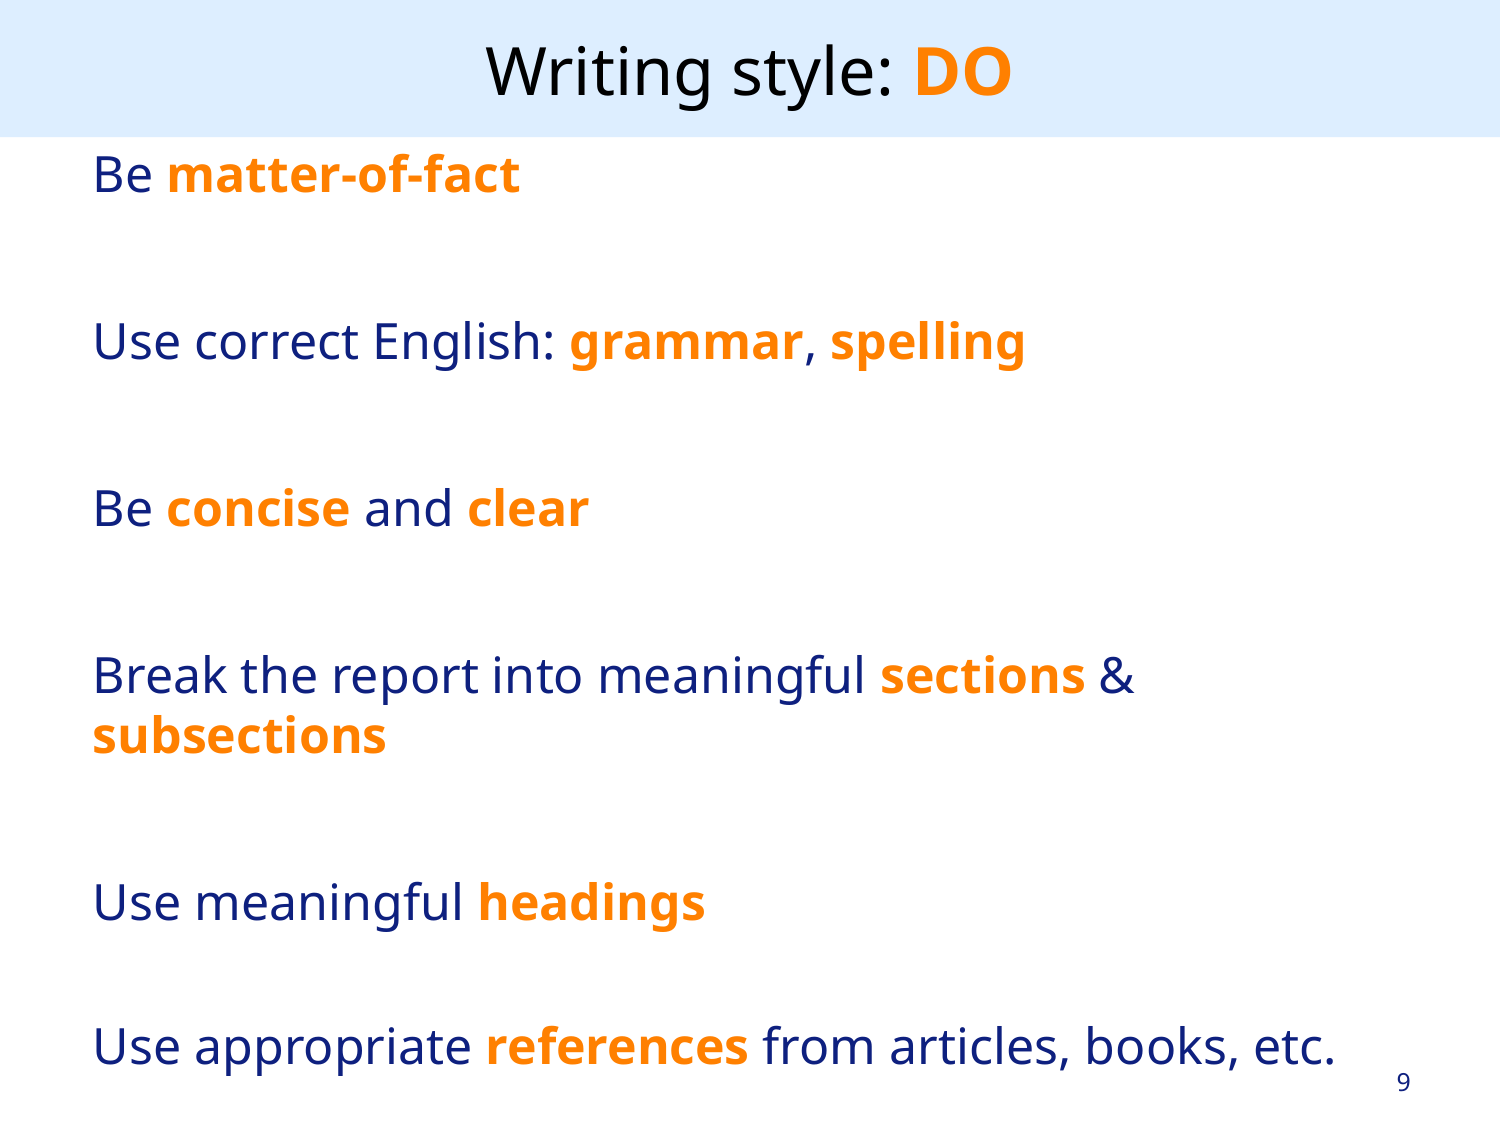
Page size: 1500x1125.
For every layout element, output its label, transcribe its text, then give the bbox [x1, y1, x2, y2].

list Be matter-of-fact Use correct English: grammar, spelling Be concise and clear Break the report into meaningful sections & subsections Use meaningful headings Use appropriate references from articles, books, etc. Try to make it interesting [47, 134, 1424, 998]
title Writing style: DO [0, 0, 1500, 138]
slide_number 9 [1113, 1058, 1427, 1101]
